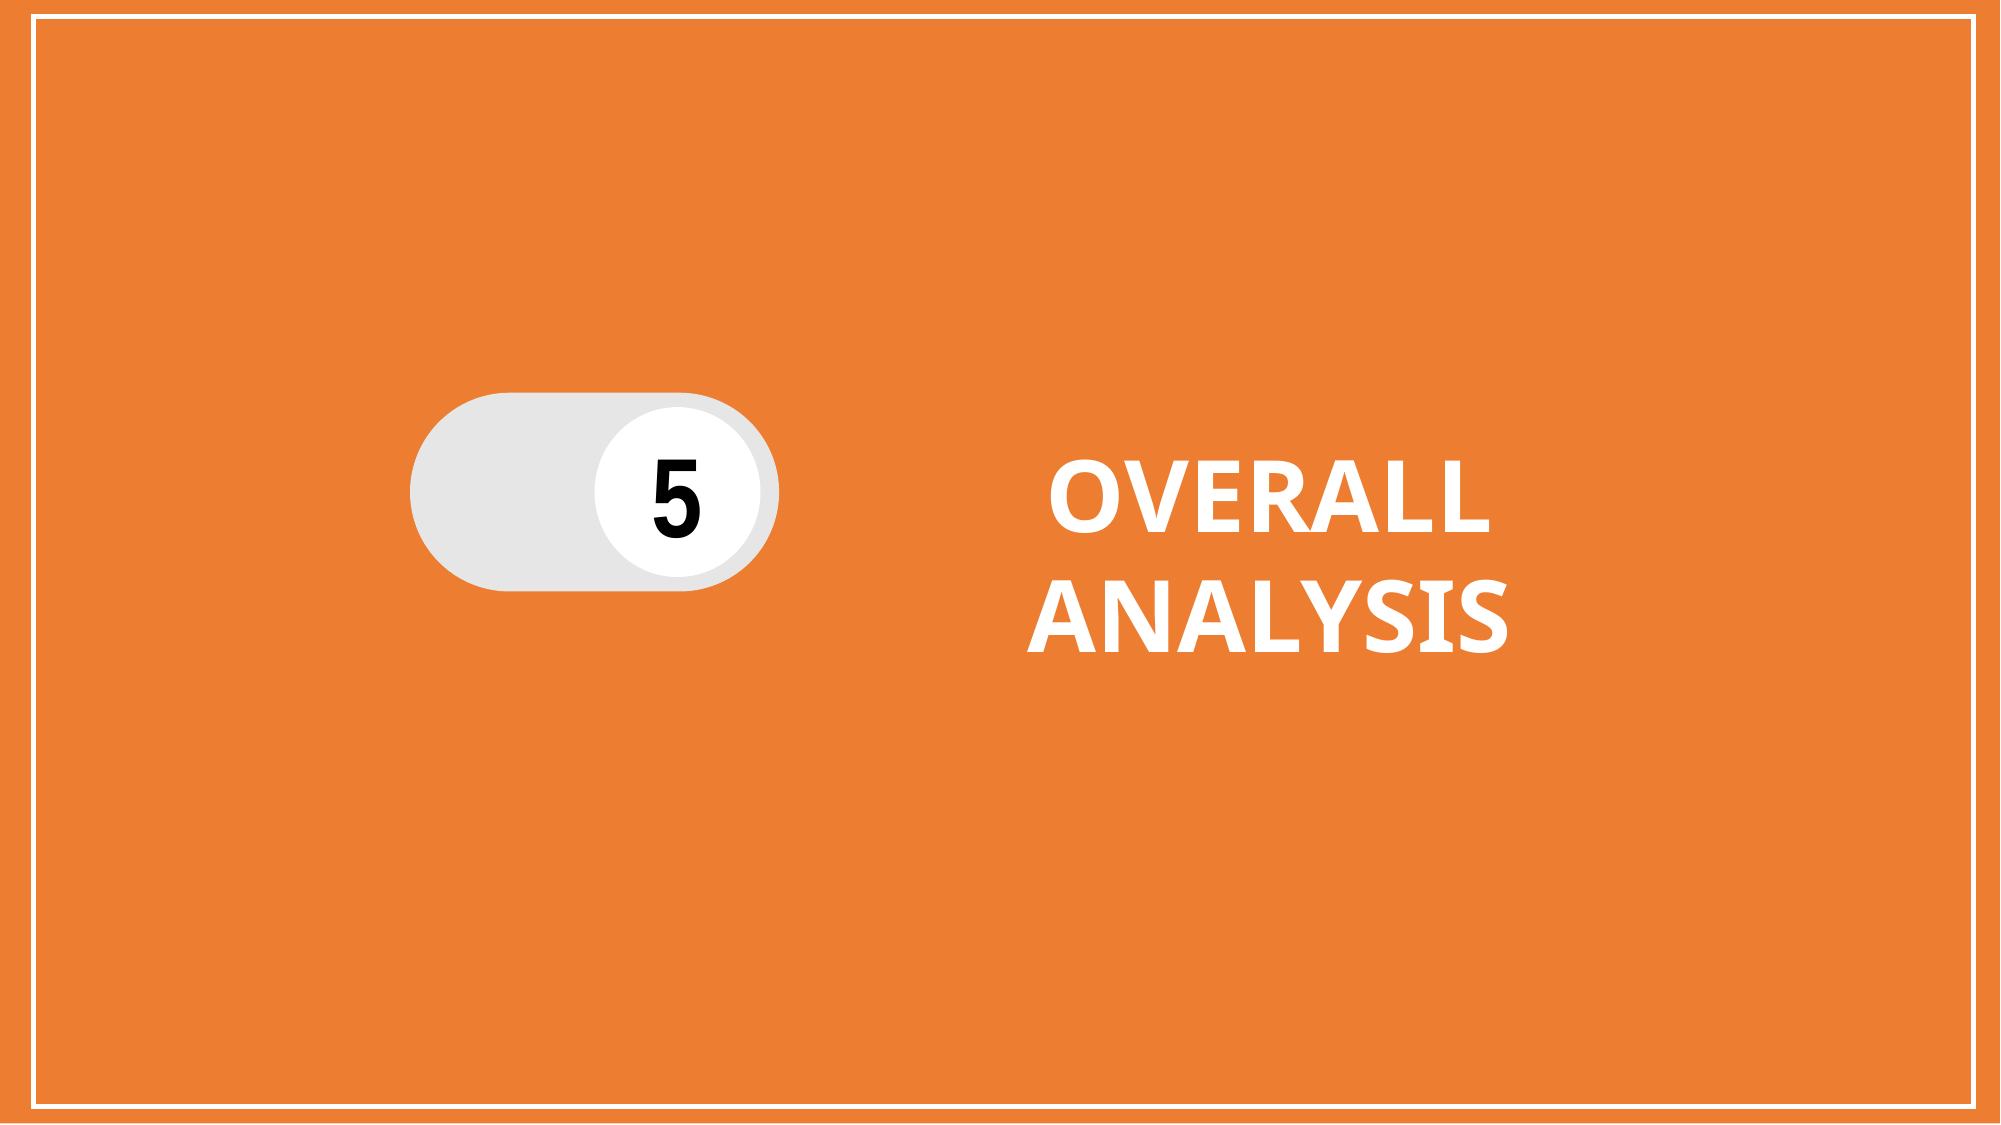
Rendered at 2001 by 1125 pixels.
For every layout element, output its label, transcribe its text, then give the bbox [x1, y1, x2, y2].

text_box OVERALL ANALYSIS [793, 425, 1745, 680]
text_box [32, 16, 1975, 1108]
text_box [0, 0, 2000, 1124]
